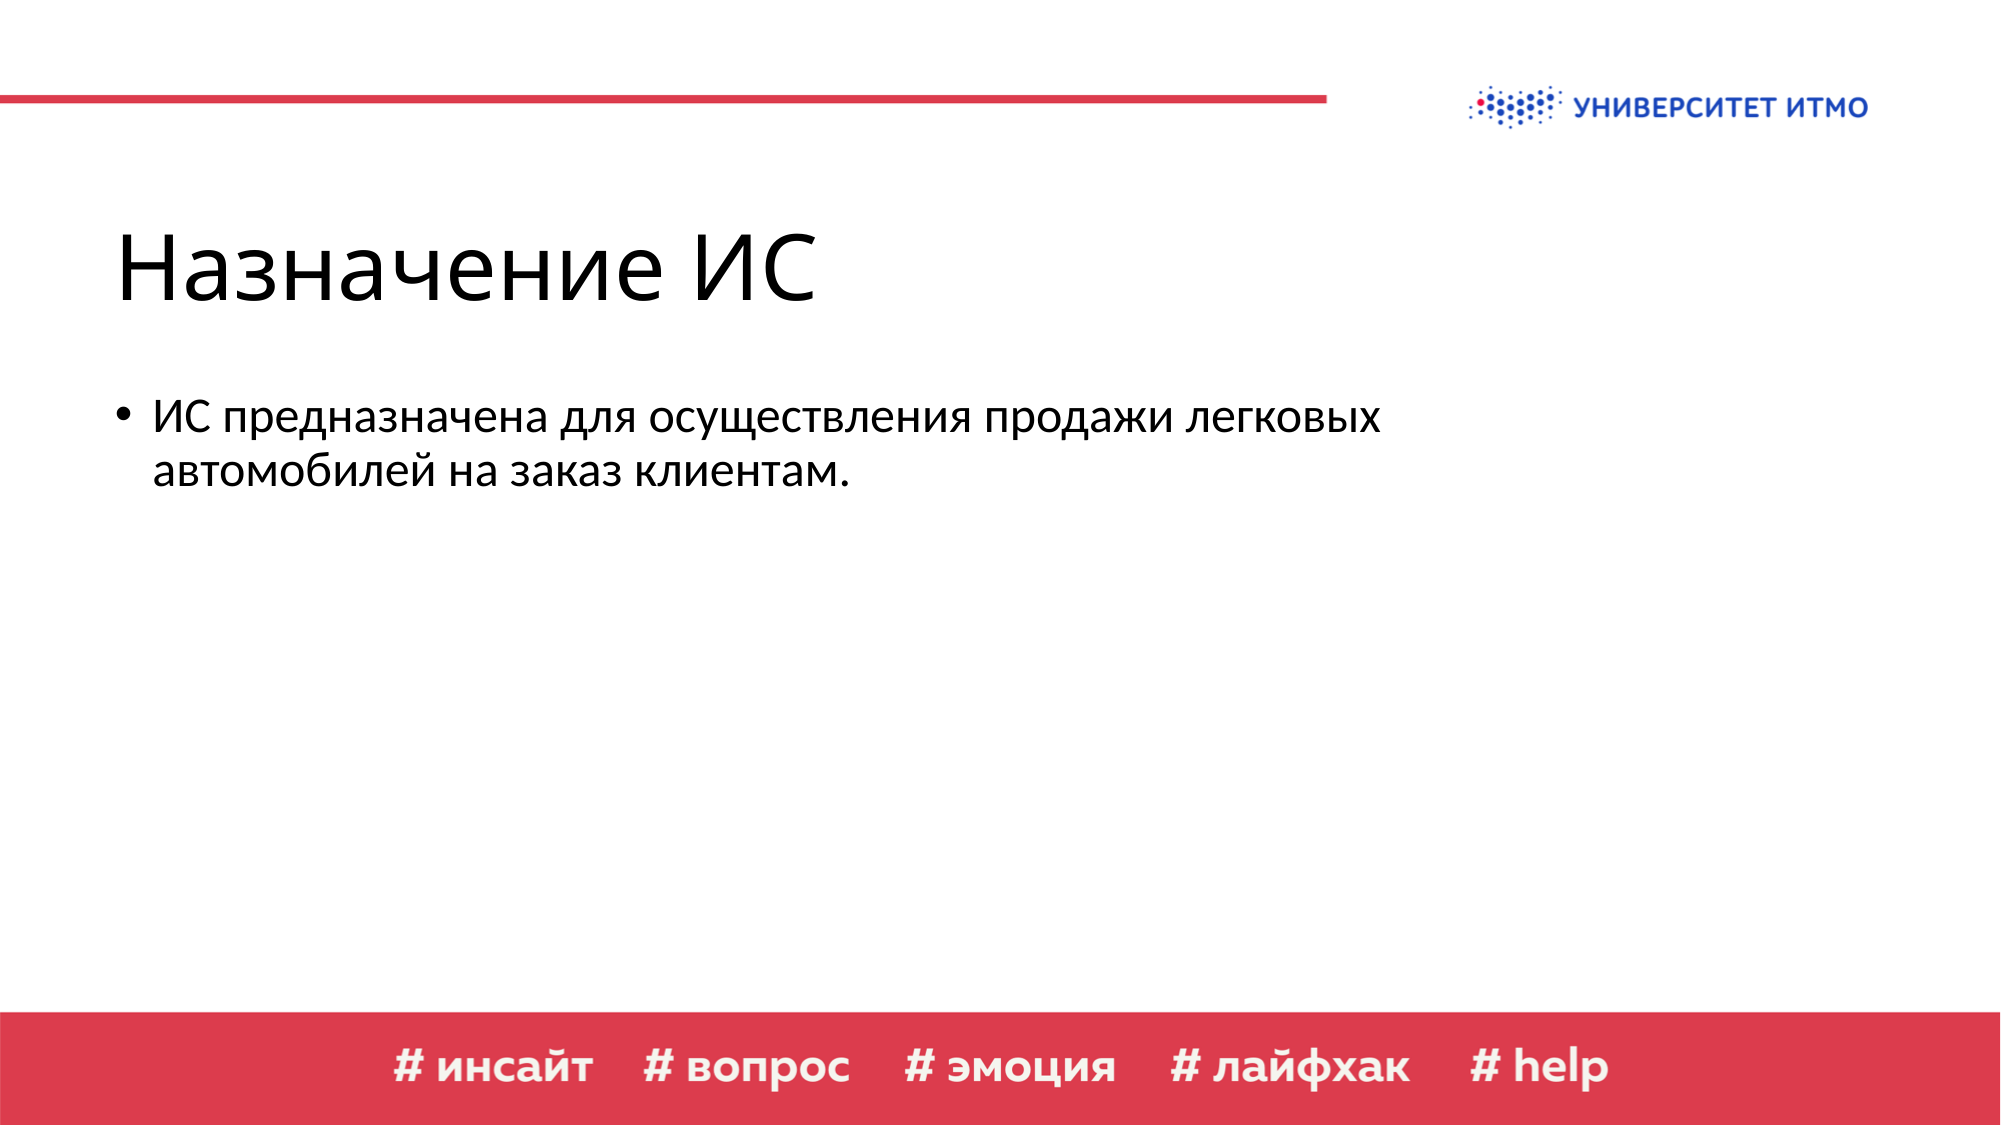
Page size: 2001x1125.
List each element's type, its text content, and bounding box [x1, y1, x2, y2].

list ИС предназначена для осуществления продажи легковых автомобилей на заказ клиентам. [99, 381, 1473, 1005]
footer Лабораторная работа №1, вариант №1 [911, 37, 1675, 98]
picture [0, 0, 2001, 1125]
title Назначение ИС [99, 202, 1900, 339]
